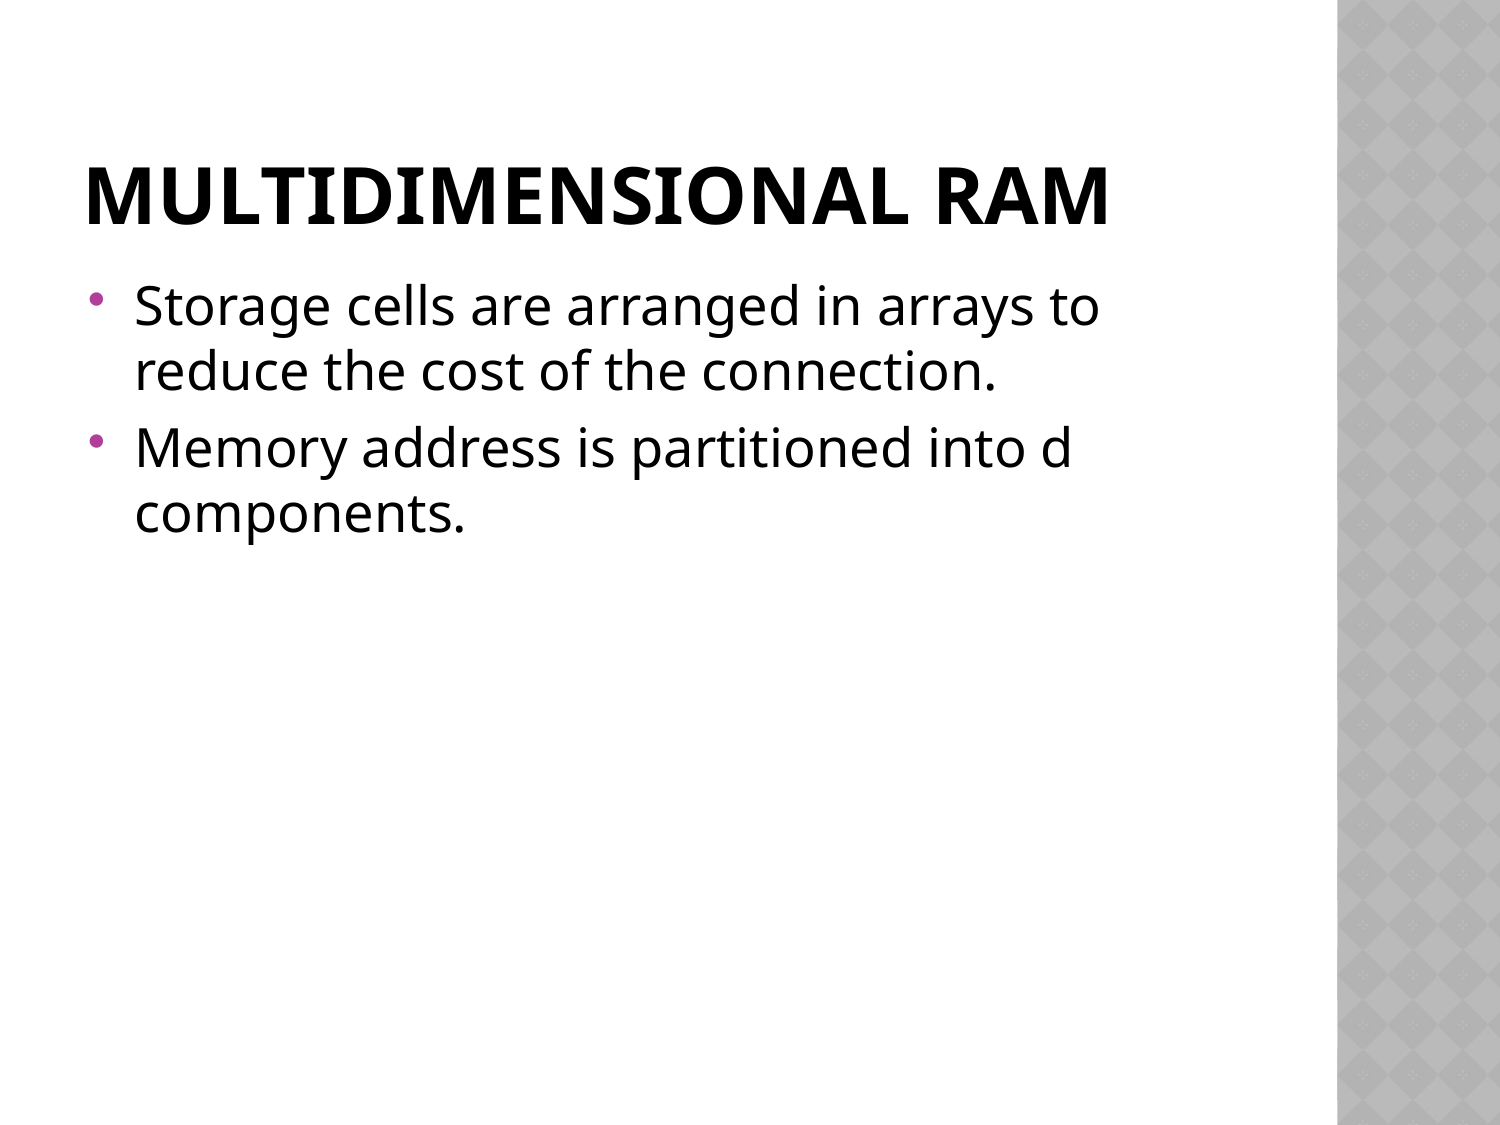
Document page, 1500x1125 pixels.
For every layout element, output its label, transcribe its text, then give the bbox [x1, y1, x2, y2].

title Multidimensional RAM [75, 52, 1263, 240]
list Storage cells are arranged in arrays to reduce the cost of the connection. Memory address is partitioned into d components. [75, 264, 1263, 1059]
text_box [1337, 0, 1500, 1125]
